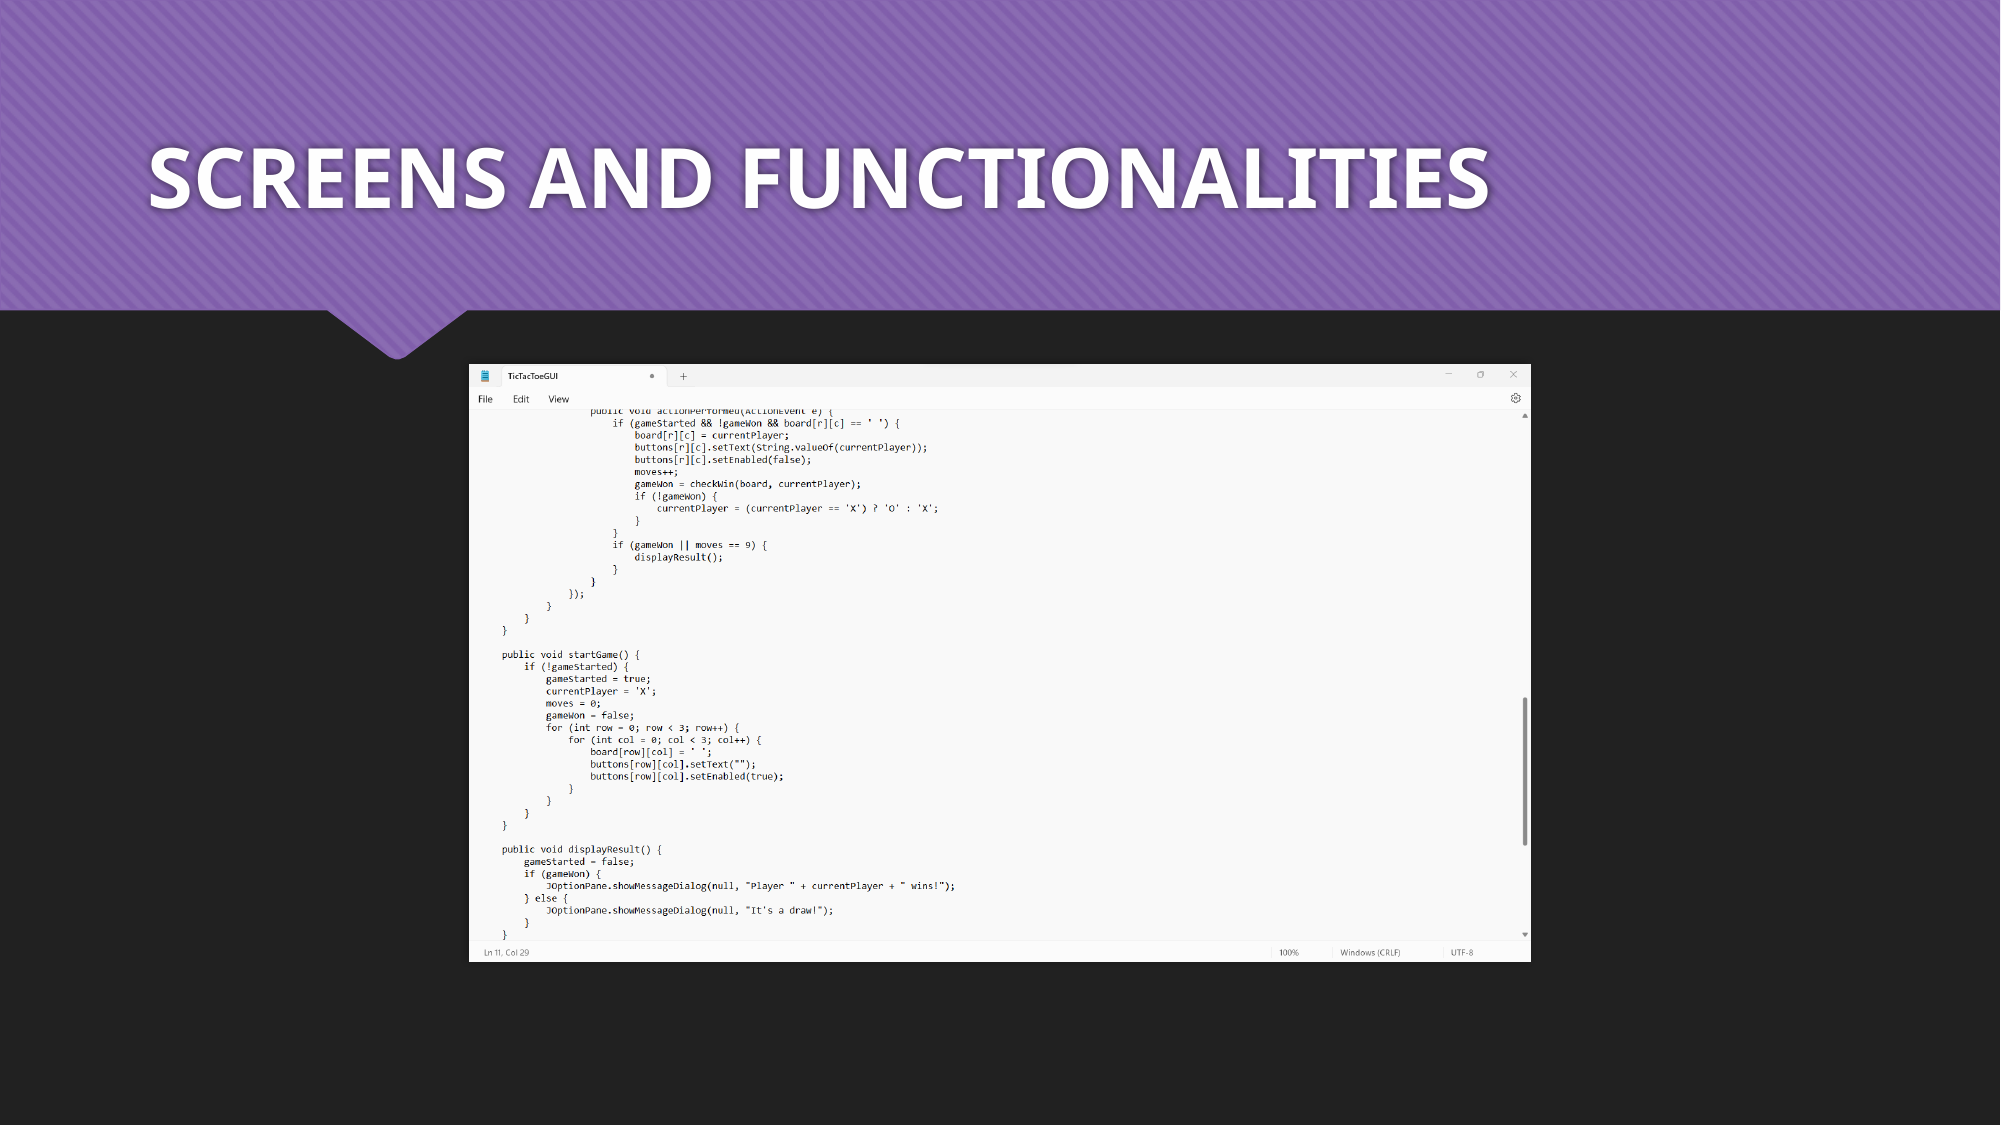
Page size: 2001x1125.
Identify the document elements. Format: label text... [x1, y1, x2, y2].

title SCREENS AND FUNCTIONALITIES [132, 73, 1868, 233]
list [469, 364, 1531, 962]
